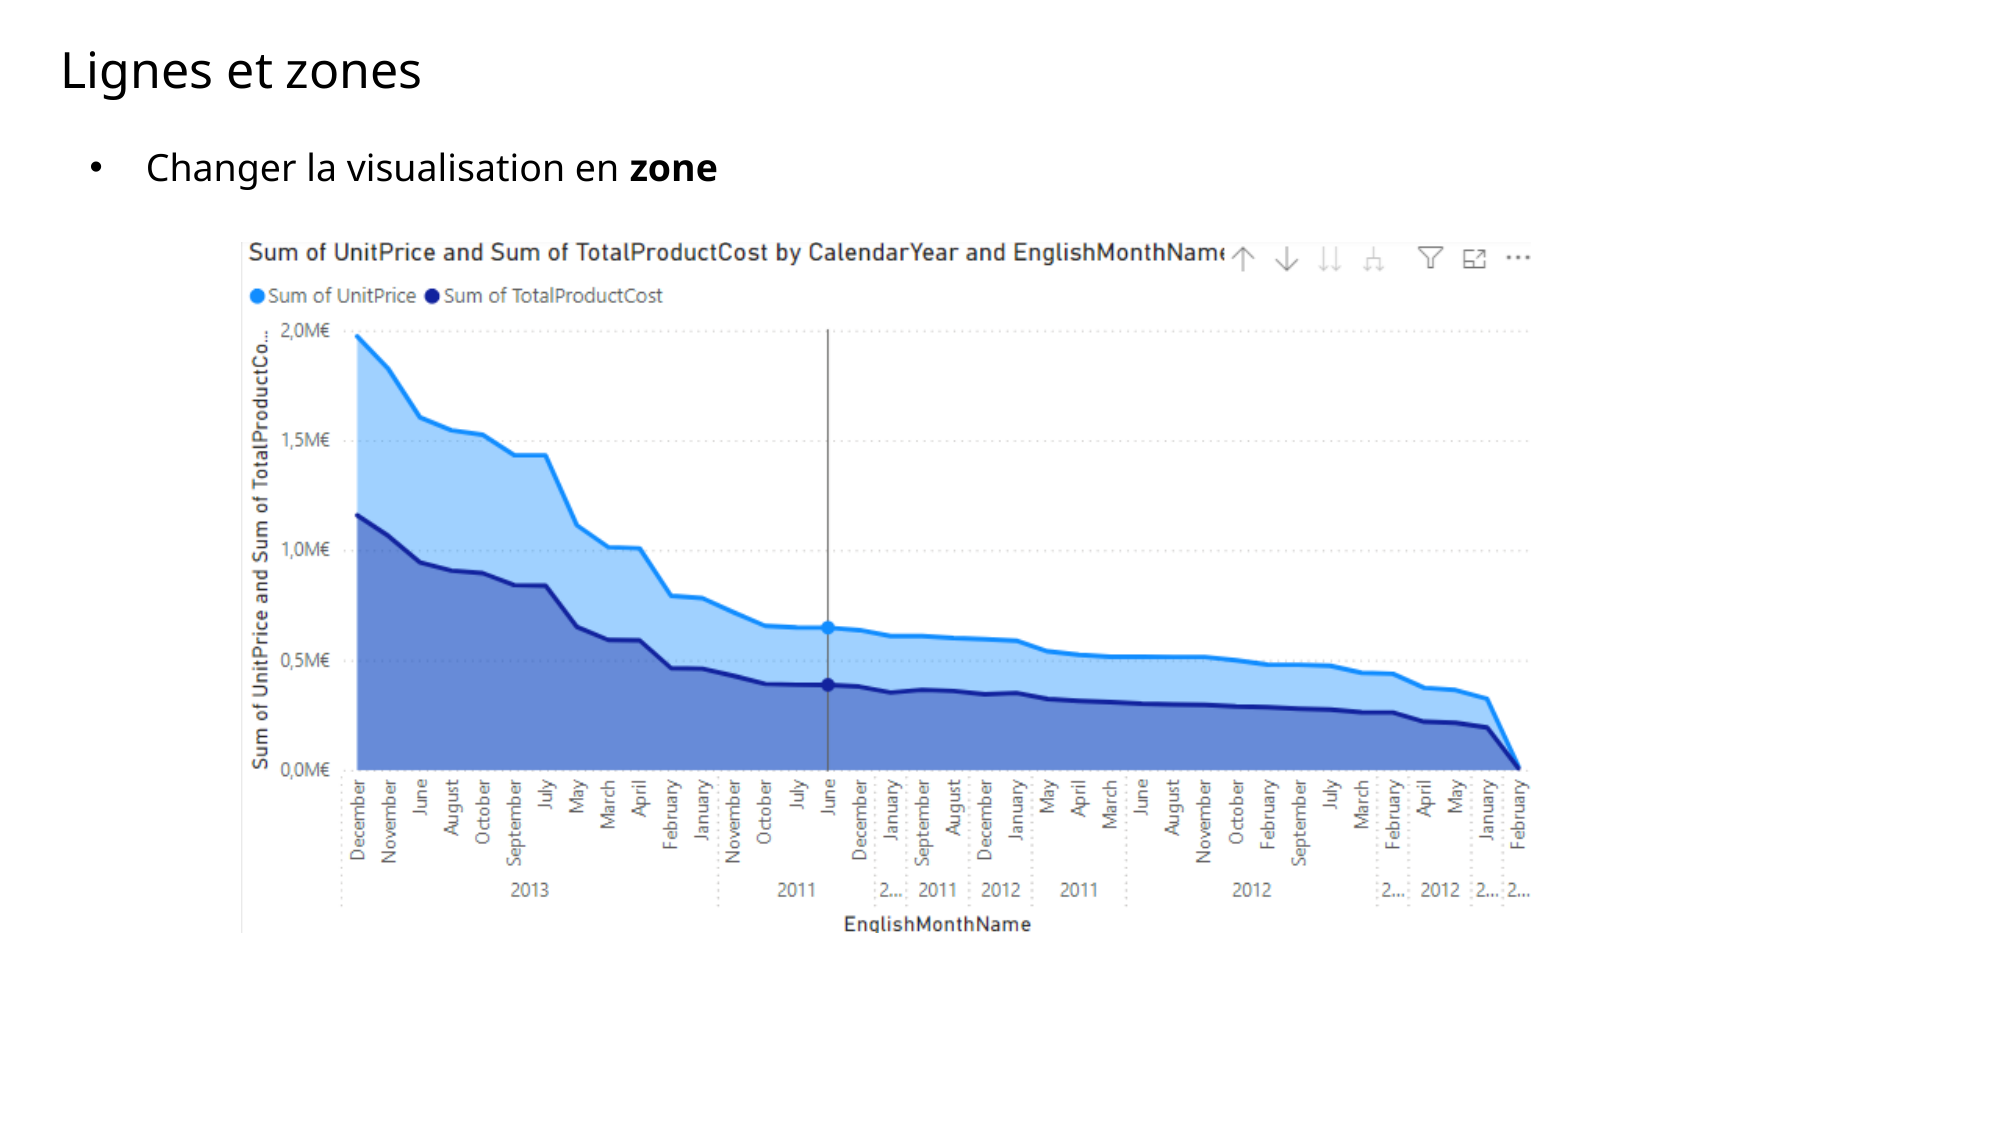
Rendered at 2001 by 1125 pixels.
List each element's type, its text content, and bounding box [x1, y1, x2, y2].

text_box Changer la visualisation en zone [74, 133, 1832, 197]
text_box Lignes et zones [45, 31, 438, 107]
picture [241, 242, 1531, 933]
